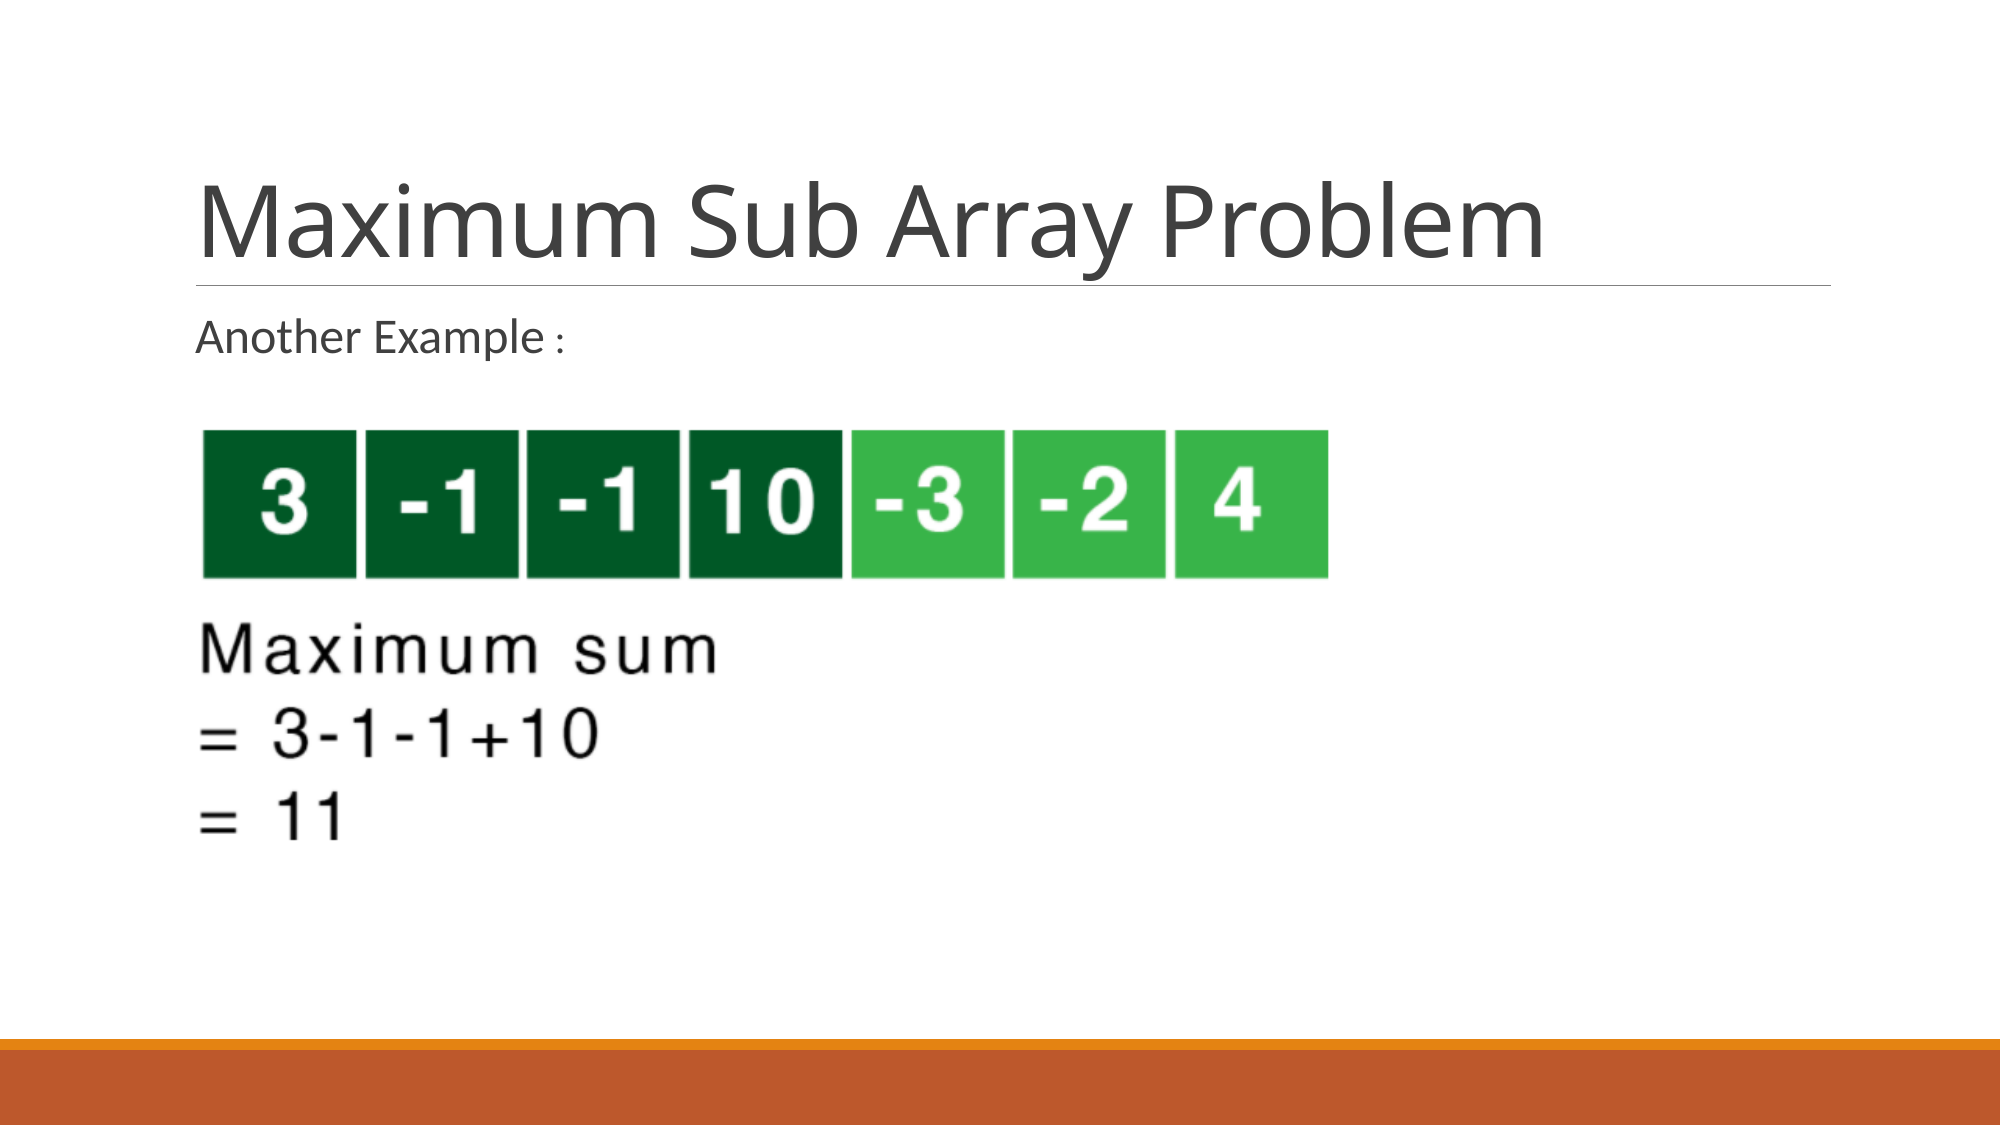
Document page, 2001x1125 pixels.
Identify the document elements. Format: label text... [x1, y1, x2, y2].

list Another Example : [180, 302, 1830, 963]
picture [179, 395, 1367, 871]
title Maximum Sub Array Problem [180, 47, 1830, 285]
